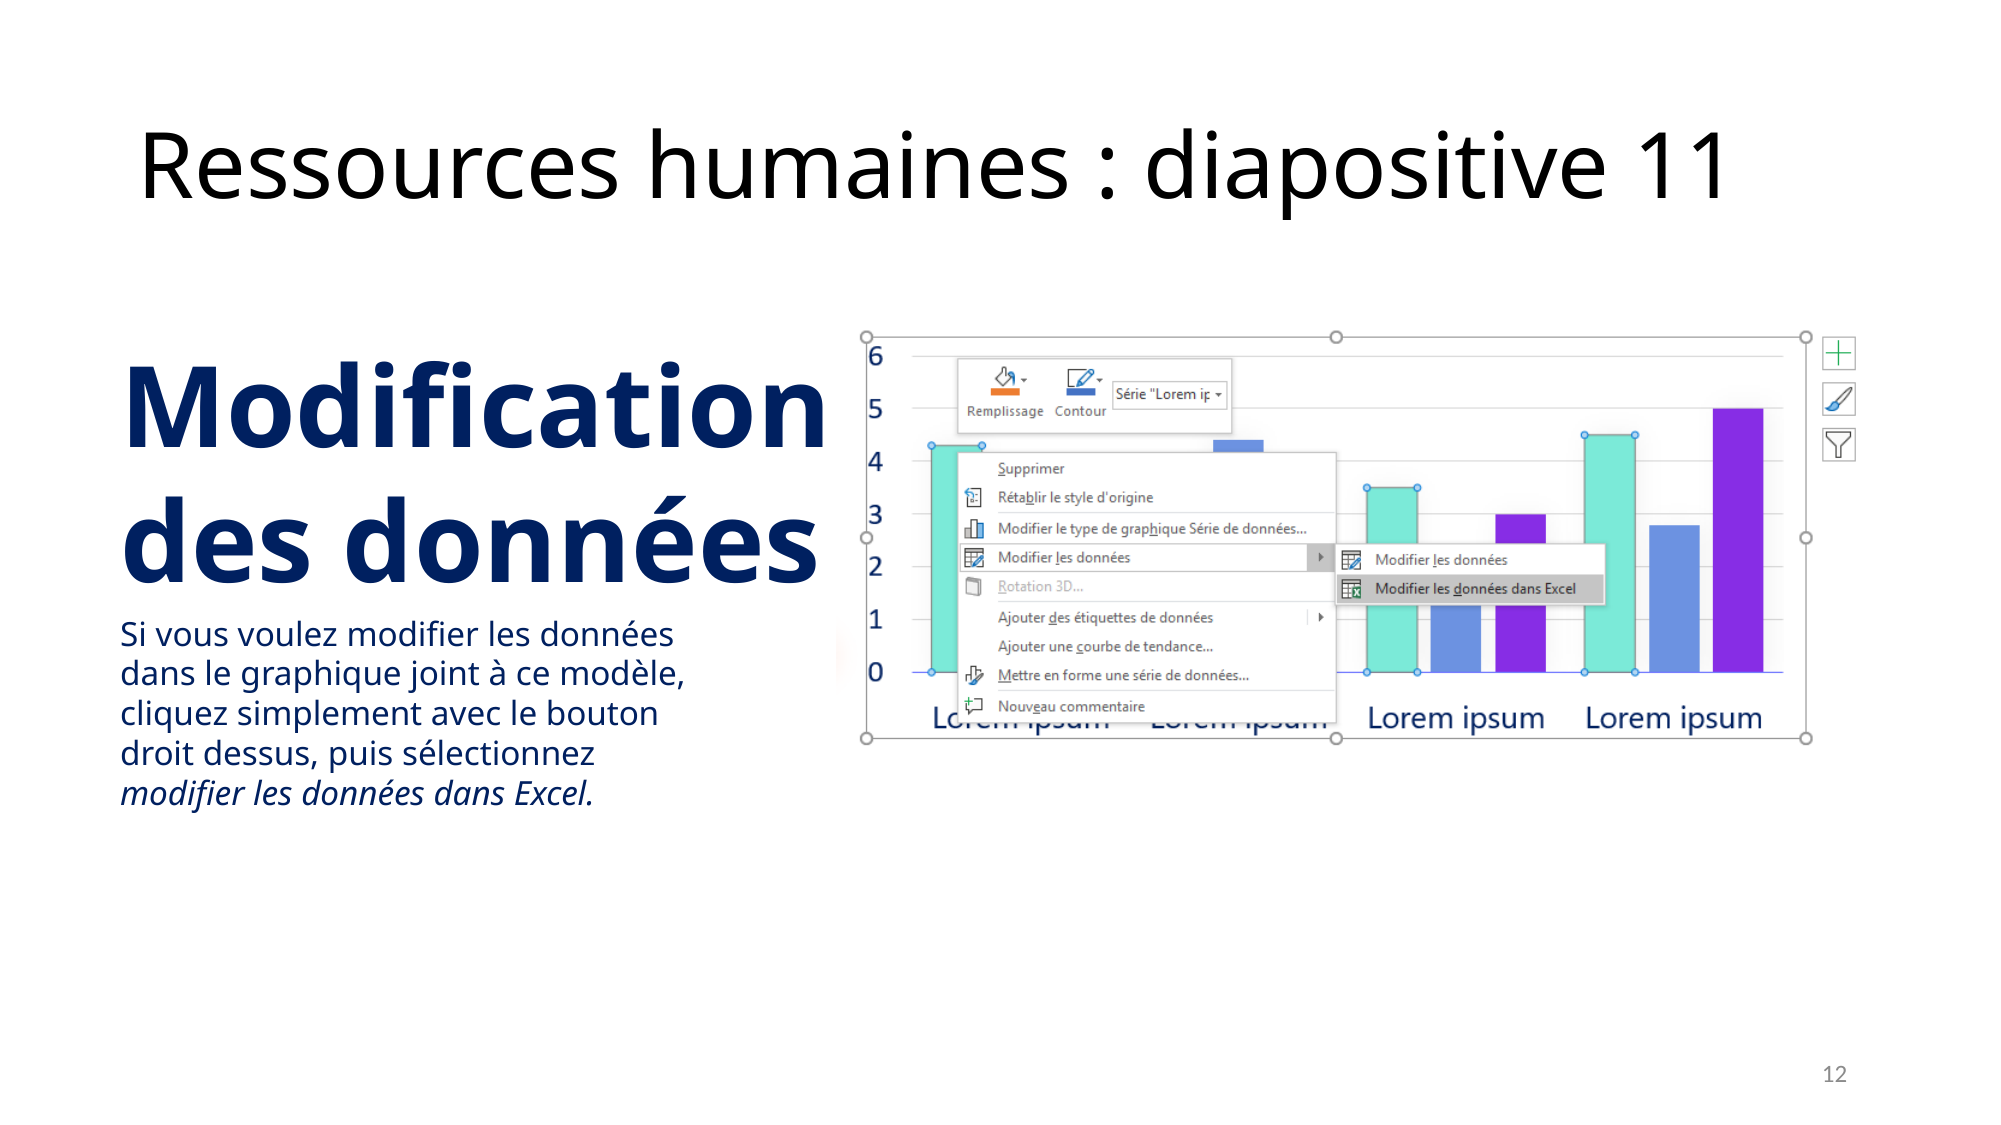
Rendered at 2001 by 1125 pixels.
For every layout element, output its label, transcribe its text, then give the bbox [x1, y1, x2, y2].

text_box Modification des données [120, 335, 836, 606]
slide_number 12 [1412, 1042, 1863, 1103]
title Ressources humaines : diapositive 11 [137, 59, 1863, 278]
text_box Si vous voulez modifier les données dans le graphique joint à ce modèle, cliquez simplement avec le bouton droit dessus, puis sélectionnez modifier les données dans Excel. [120, 612, 701, 813]
picture [836, 291, 1880, 756]
